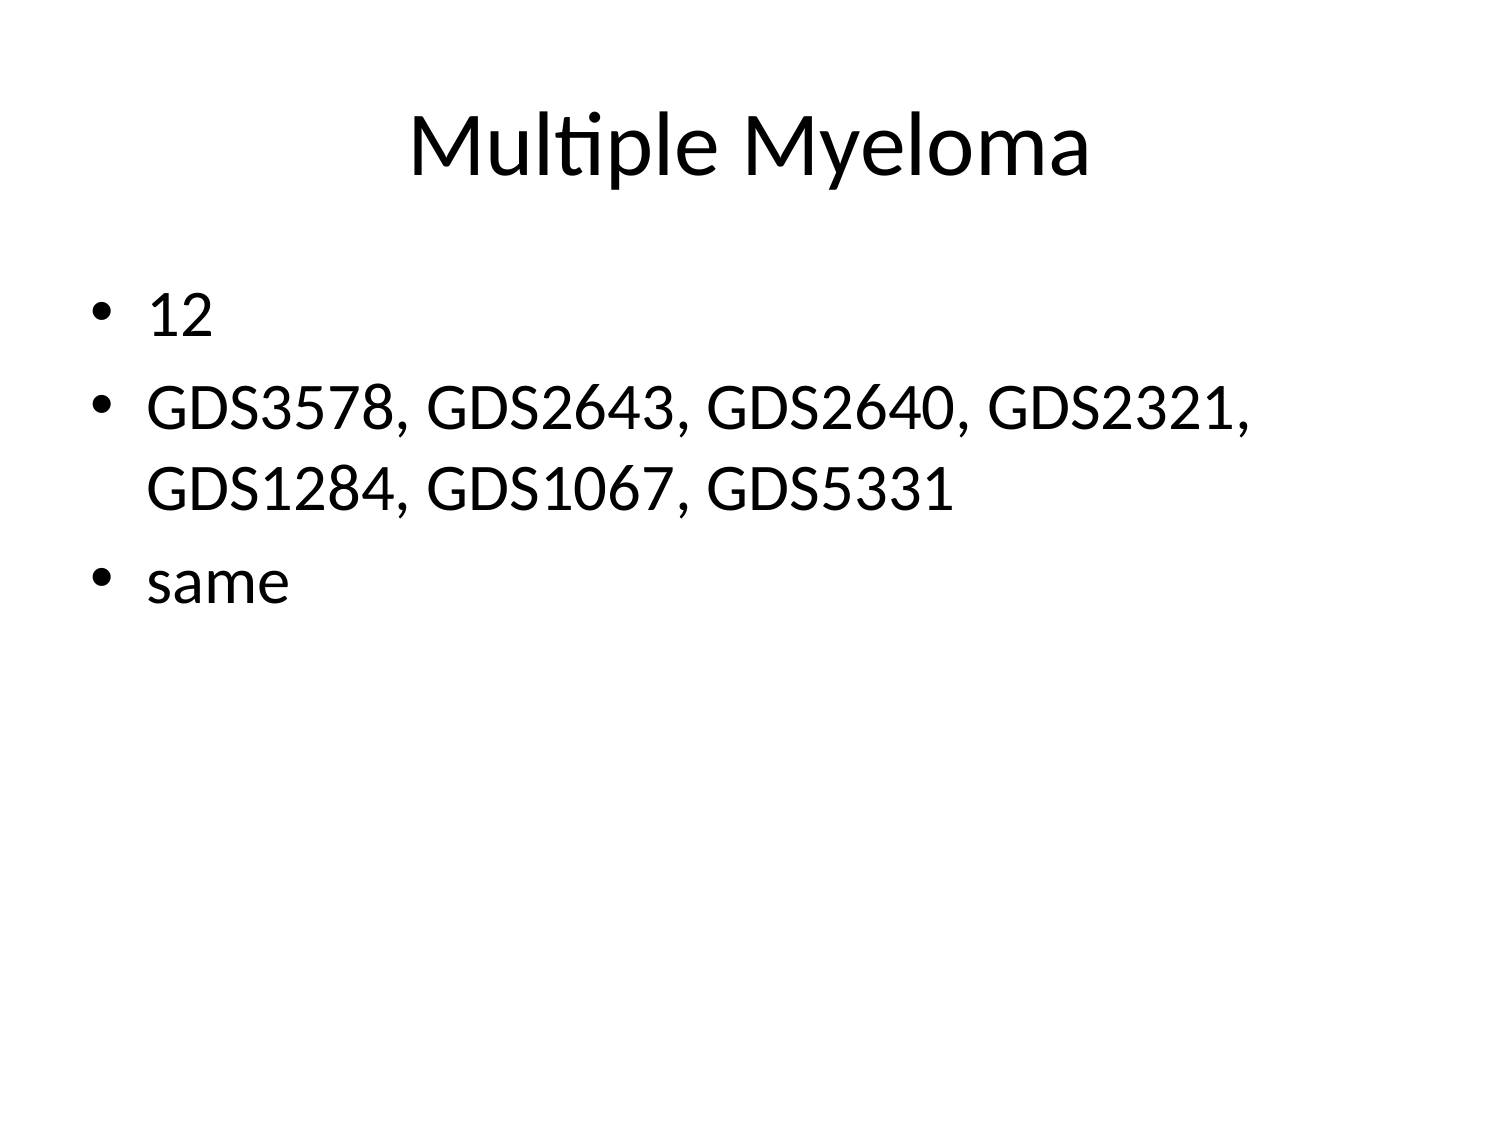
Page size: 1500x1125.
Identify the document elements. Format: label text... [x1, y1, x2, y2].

list 12 GDS3578, GDS2643, GDS2640, GDS2321, GDS1284, GDS1067, GDS5331 same [75, 262, 1425, 1005]
title Multiple Myeloma [75, 45, 1425, 233]
